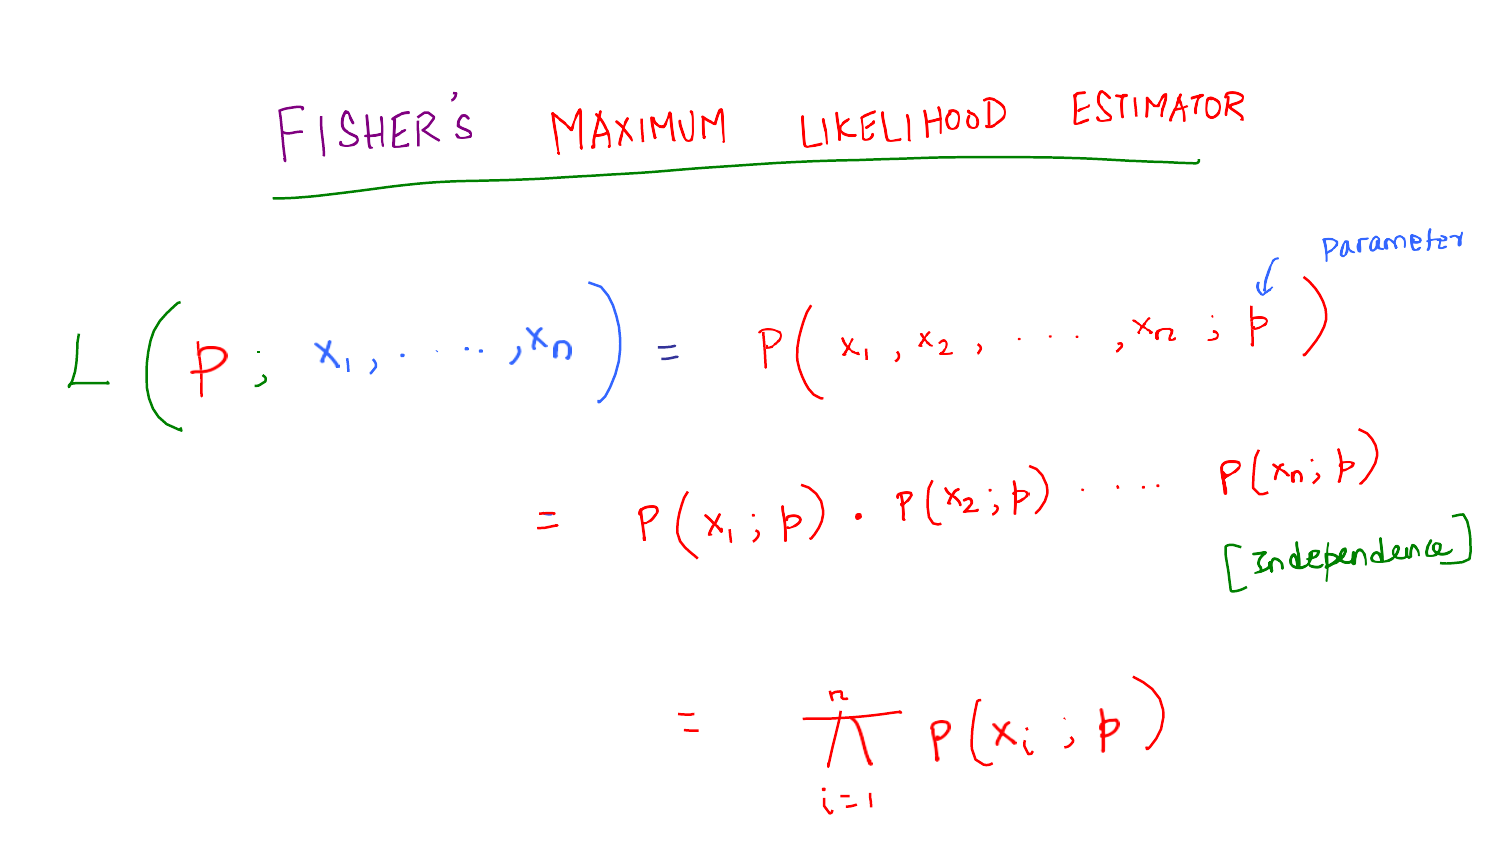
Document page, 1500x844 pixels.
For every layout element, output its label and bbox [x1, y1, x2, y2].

text_box [677, 676, 1164, 814]
text_box [272, 89, 1244, 199]
text_box [68, 281, 621, 431]
text_box [536, 428, 1471, 592]
text_box [657, 228, 1464, 399]
